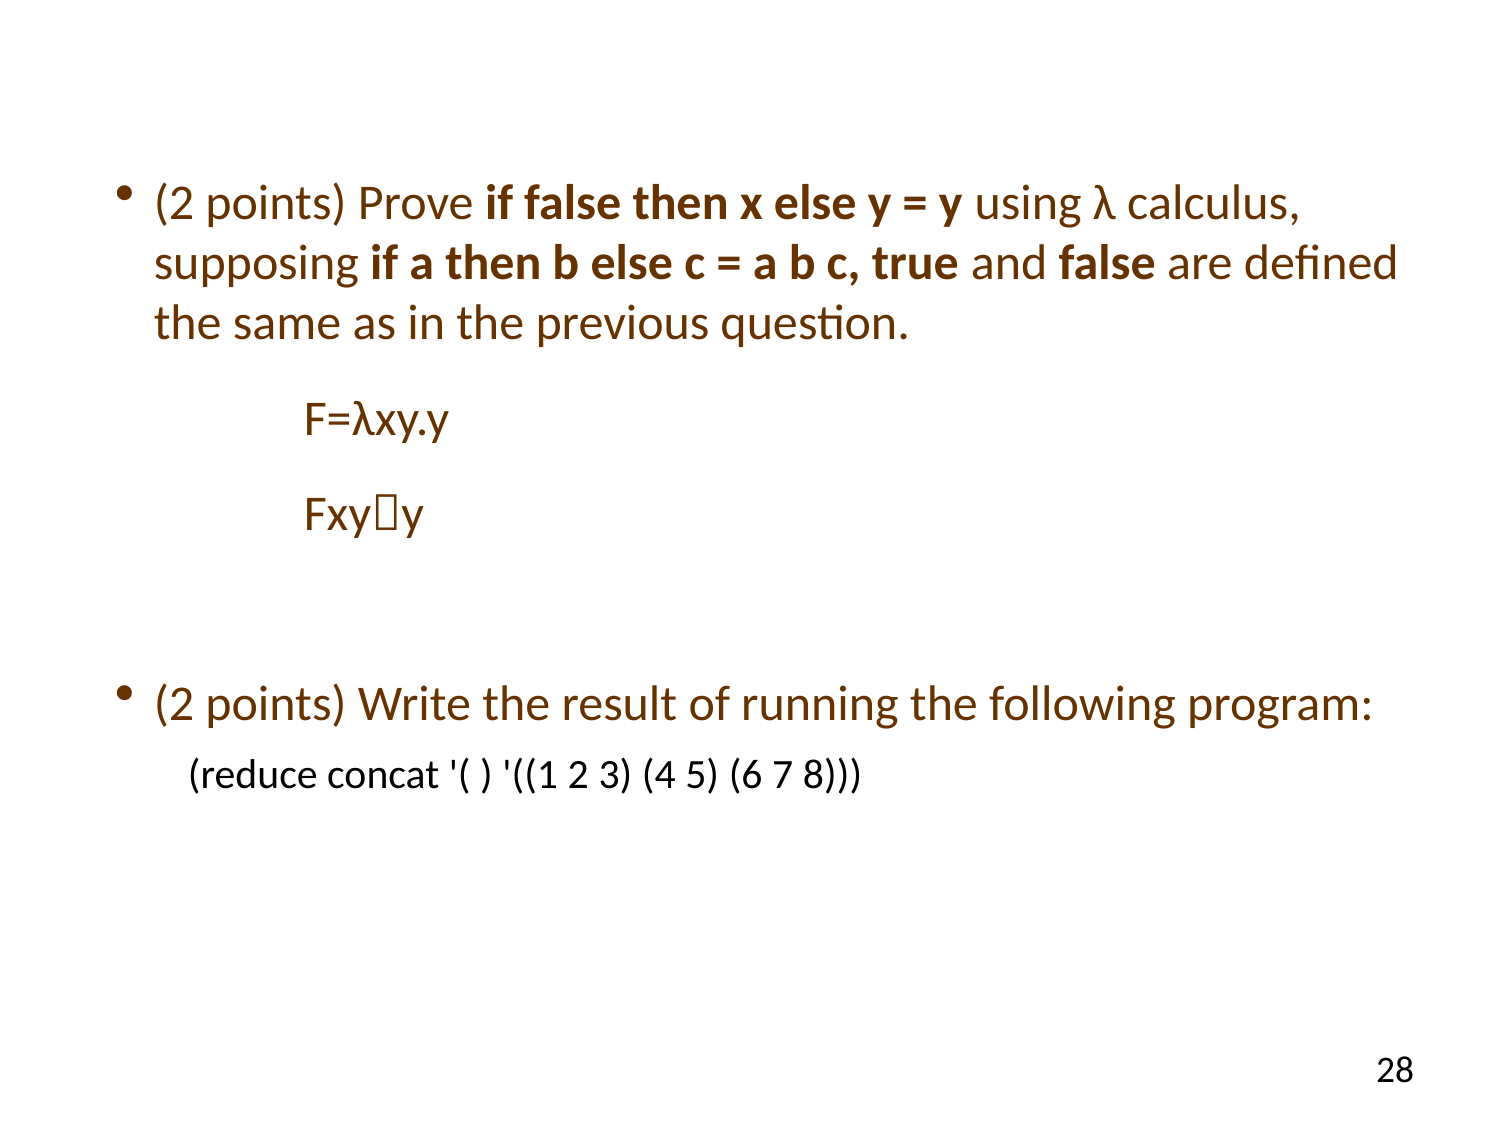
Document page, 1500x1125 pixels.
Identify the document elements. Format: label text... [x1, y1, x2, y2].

list (2 points) Prove if false then x else y = y using λ calculus, supposing if a then b else c = a b c, true and false are defined the same as in the previous question. F=λxy.y Fxyy (2 points) Write the result of running the following program: (reduce concat '( ) '((1 2 3) (4 5) (6 7 8))) [99, 162, 1426, 1026]
slide_number 28 [1324, 1037, 1438, 1101]
